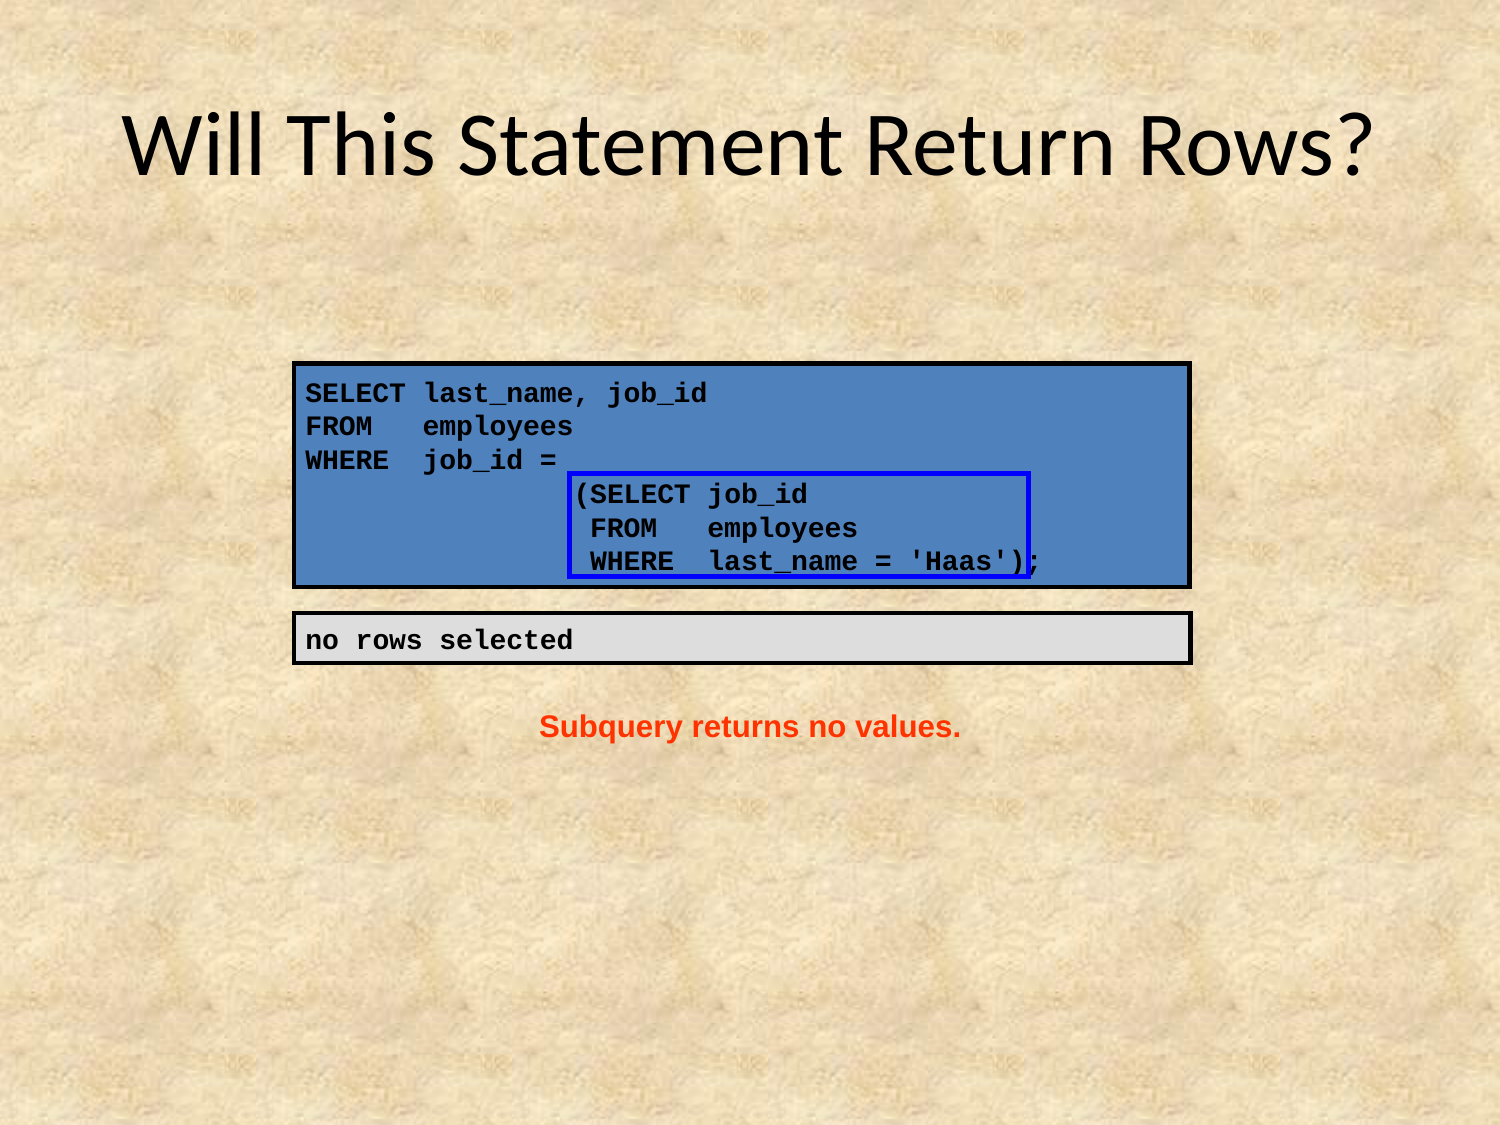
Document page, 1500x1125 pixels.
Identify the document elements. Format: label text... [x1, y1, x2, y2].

title Will This Statement Return Rows? [75, 45, 1425, 233]
text_box no rows selected [294, 612, 1191, 663]
picture [0, 0, 1500, 1125]
text_box Subquery returns no values. [524, 699, 977, 752]
text_box [569, 473, 1029, 577]
text_box SELECT last_name, job_id FROM employees WHERE job_id = (SELECT job_id FROM employees WHERE last_name = 'Haas'); [294, 363, 1190, 588]
